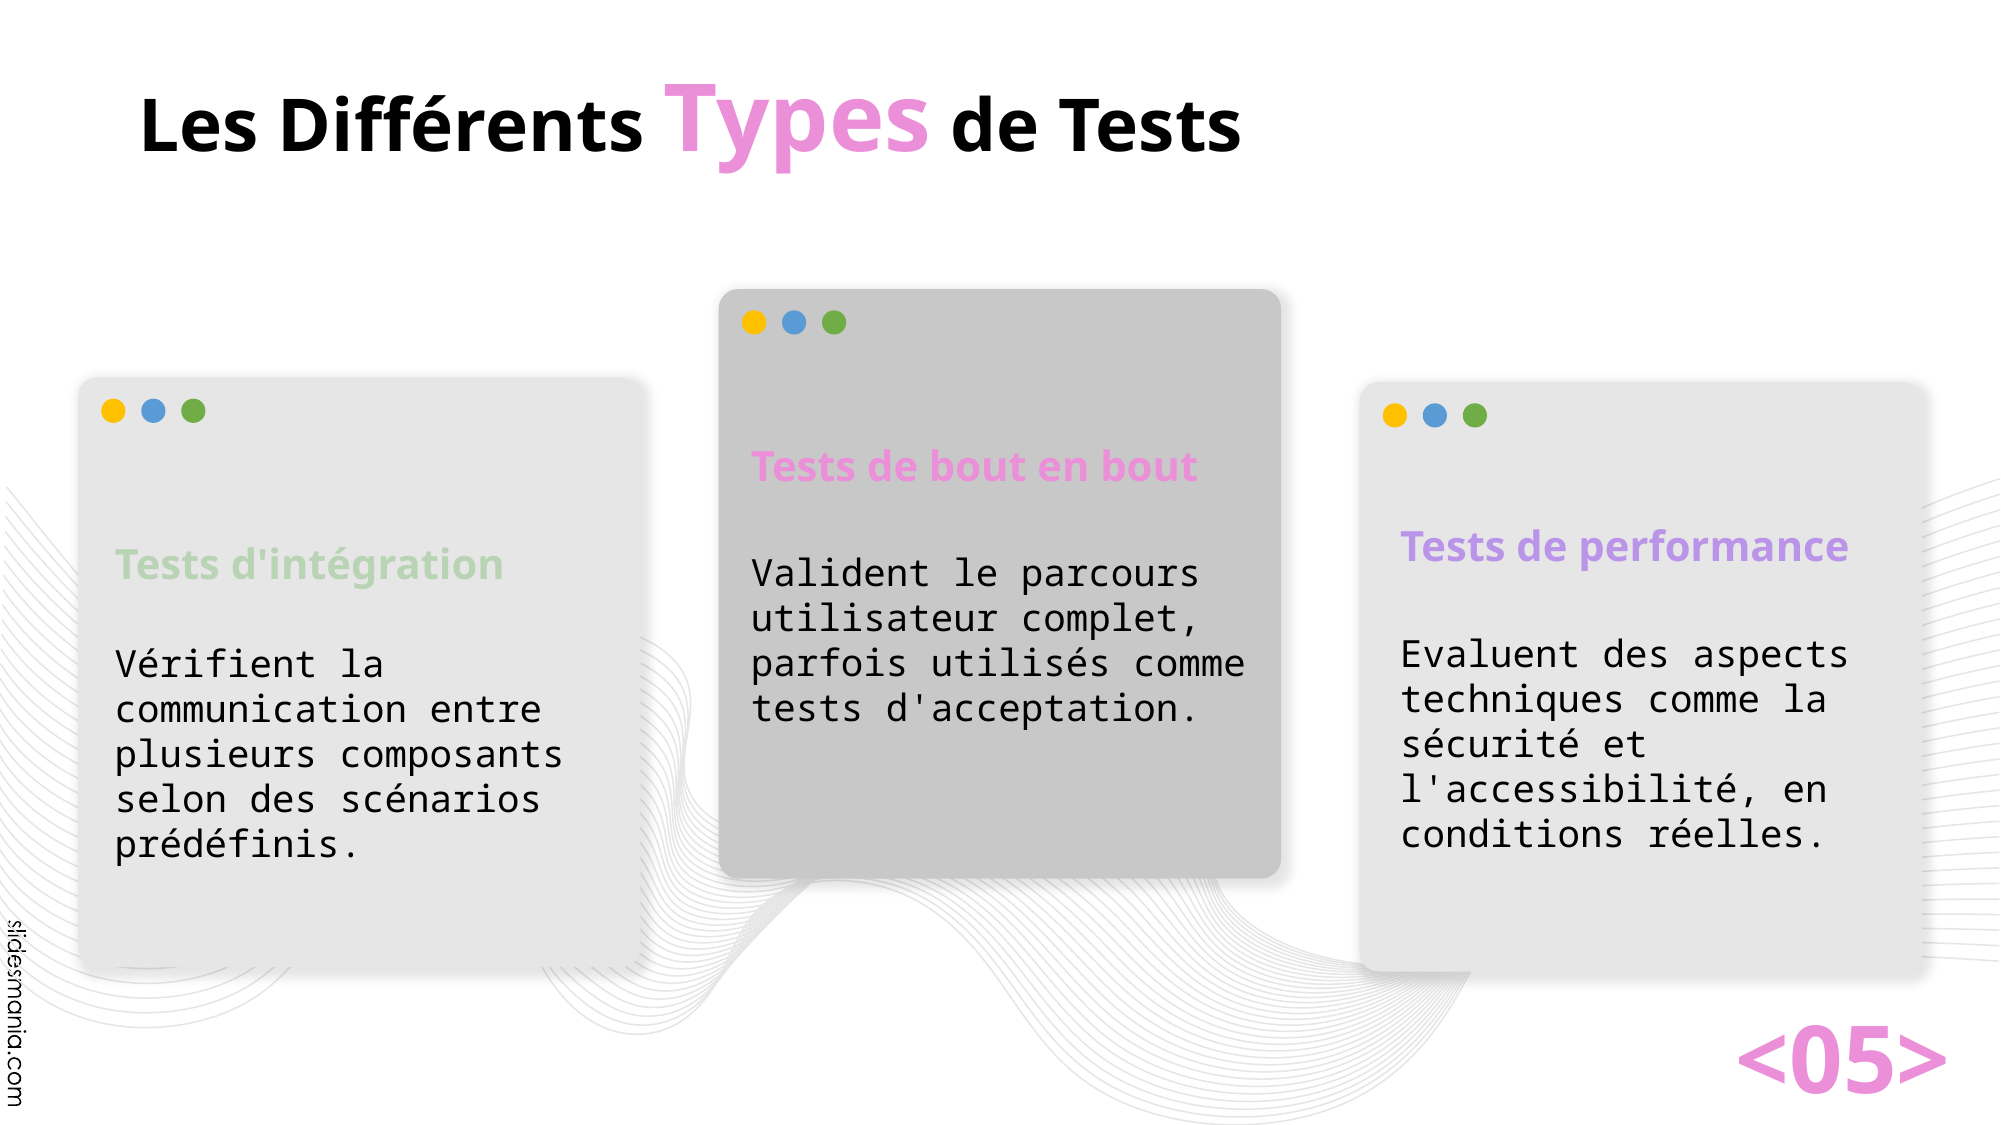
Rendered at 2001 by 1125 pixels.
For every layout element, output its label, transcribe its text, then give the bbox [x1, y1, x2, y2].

text_box <05> [1686, 1014, 2000, 1098]
text_box Vérifient la communication entre plusieurs composants selon des scénarios prédéfinis. [94, 620, 650, 757]
title Les Différents Types de Tests [118, 59, 1909, 186]
text_box Valident le parcours utilisateur complet, parfois utilisés comme tests d'acceptation. [730, 528, 1286, 666]
text_box Tests d'intégration [94, 517, 620, 618]
text_box Tests de performance [1380, 509, 1925, 609]
text_box Tests de bout en bout [730, 429, 1299, 529]
text_box Evaluent des aspects techniques comme la sécurité et l'accessibilité, en conditions réelles. [1380, 610, 1917, 747]
